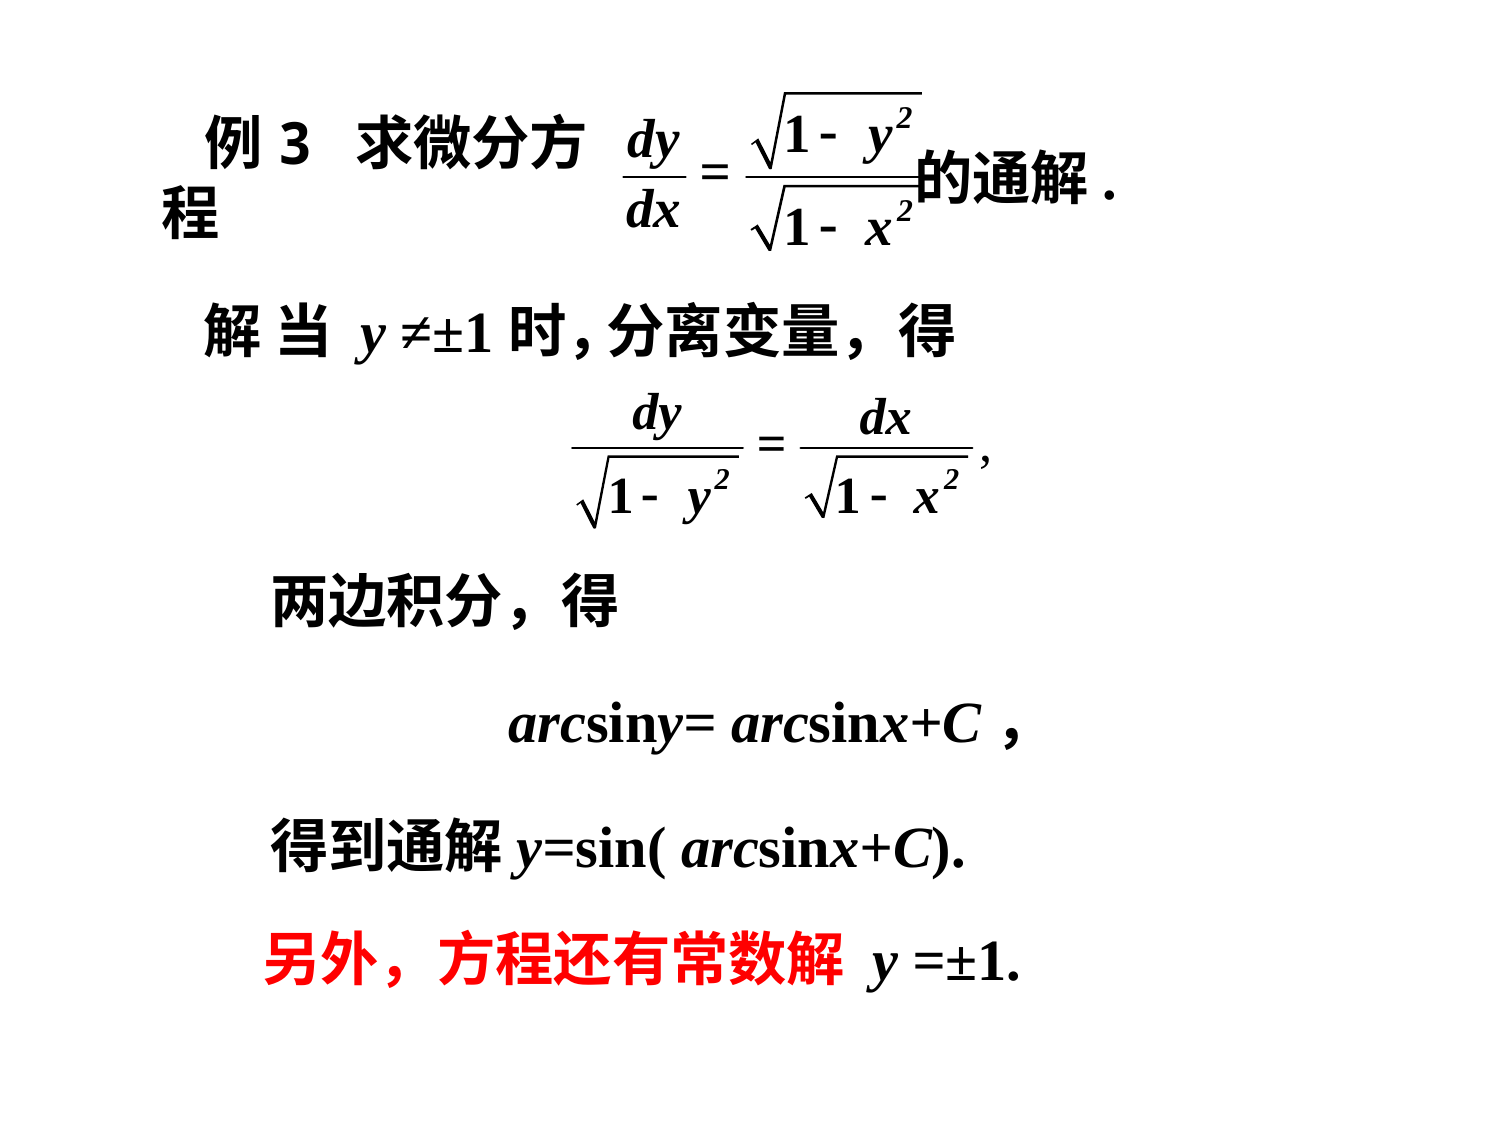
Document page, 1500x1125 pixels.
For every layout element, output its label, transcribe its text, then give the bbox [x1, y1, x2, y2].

text_box 两边积分，得 [255, 556, 755, 642]
text_box 解 当 y ≠±1时， [188, 286, 640, 372]
text_box 得到通解 [255, 801, 502, 887]
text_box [612, 80, 939, 265]
text_box 的通解. [944, 134, 1133, 219]
text_box arcsiny= arcsinx+C， [493, 676, 1127, 762]
text_box 例3 求微分方程 [146, 134, 607, 219]
text_box y=sin( arcsinx+C). [502, 801, 1135, 887]
text_box 分离变量，得 [548, 287, 1064, 372]
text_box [561, 376, 1002, 541]
text_box 另外，方程还有常数解 y =±1. [247, 914, 1127, 1000]
